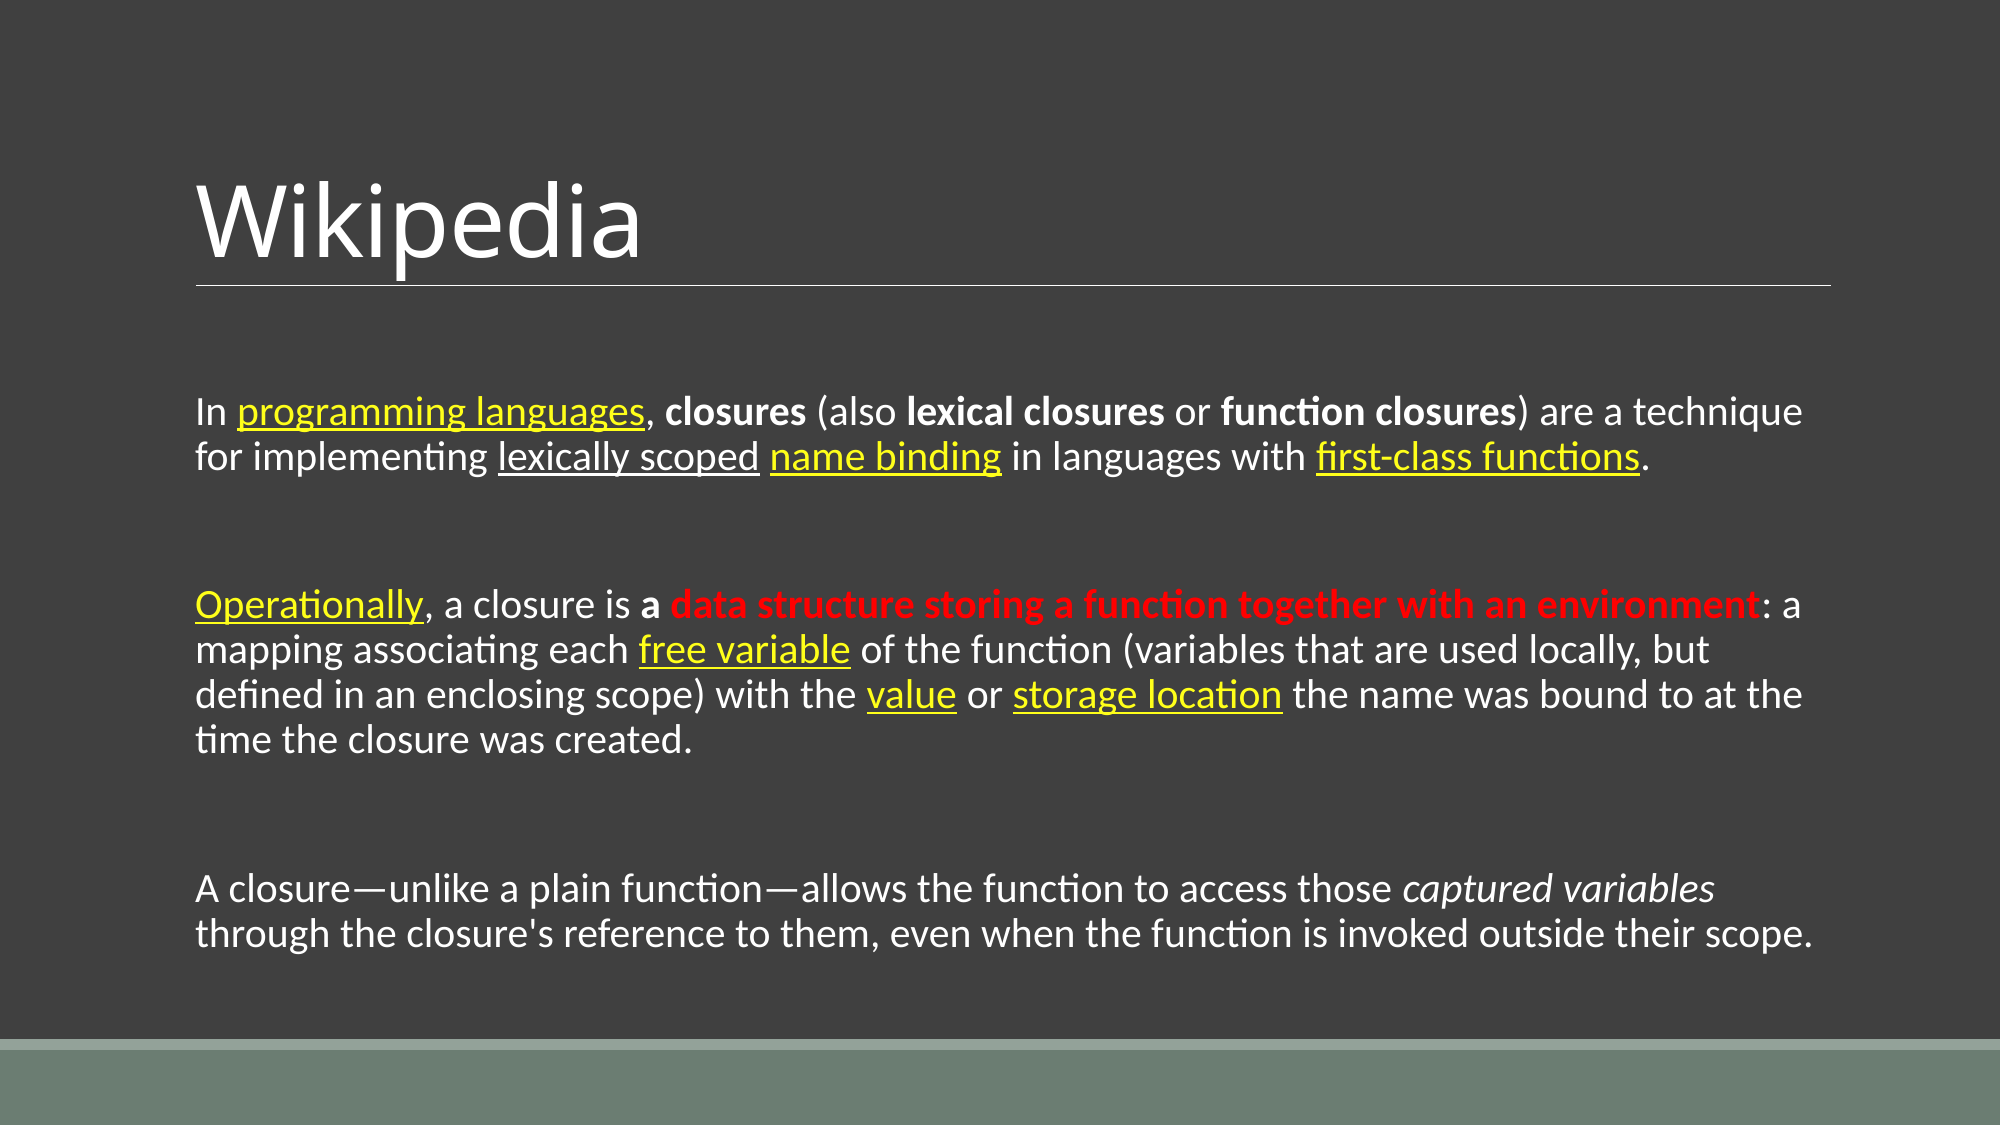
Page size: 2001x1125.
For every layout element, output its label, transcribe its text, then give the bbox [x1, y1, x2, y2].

title Wikipedia [180, 47, 1830, 285]
list In programming languages, closures (also lexical closures or function closures) are a technique for implementing lexically scoped name binding in languages with first-class functions. Operationally, a closure is a data structure storing a function together with an environment: a mapping associating each free variable of the function (variables that are used locally, but defined in an enclosing scope) with the value or storage location the name was bound to at the time the closure was created. A closure—unlike a plain function—allows the function to access those captured variables through the closure's reference to them, even when the function is invoked outside their scope. [180, 302, 1830, 963]
